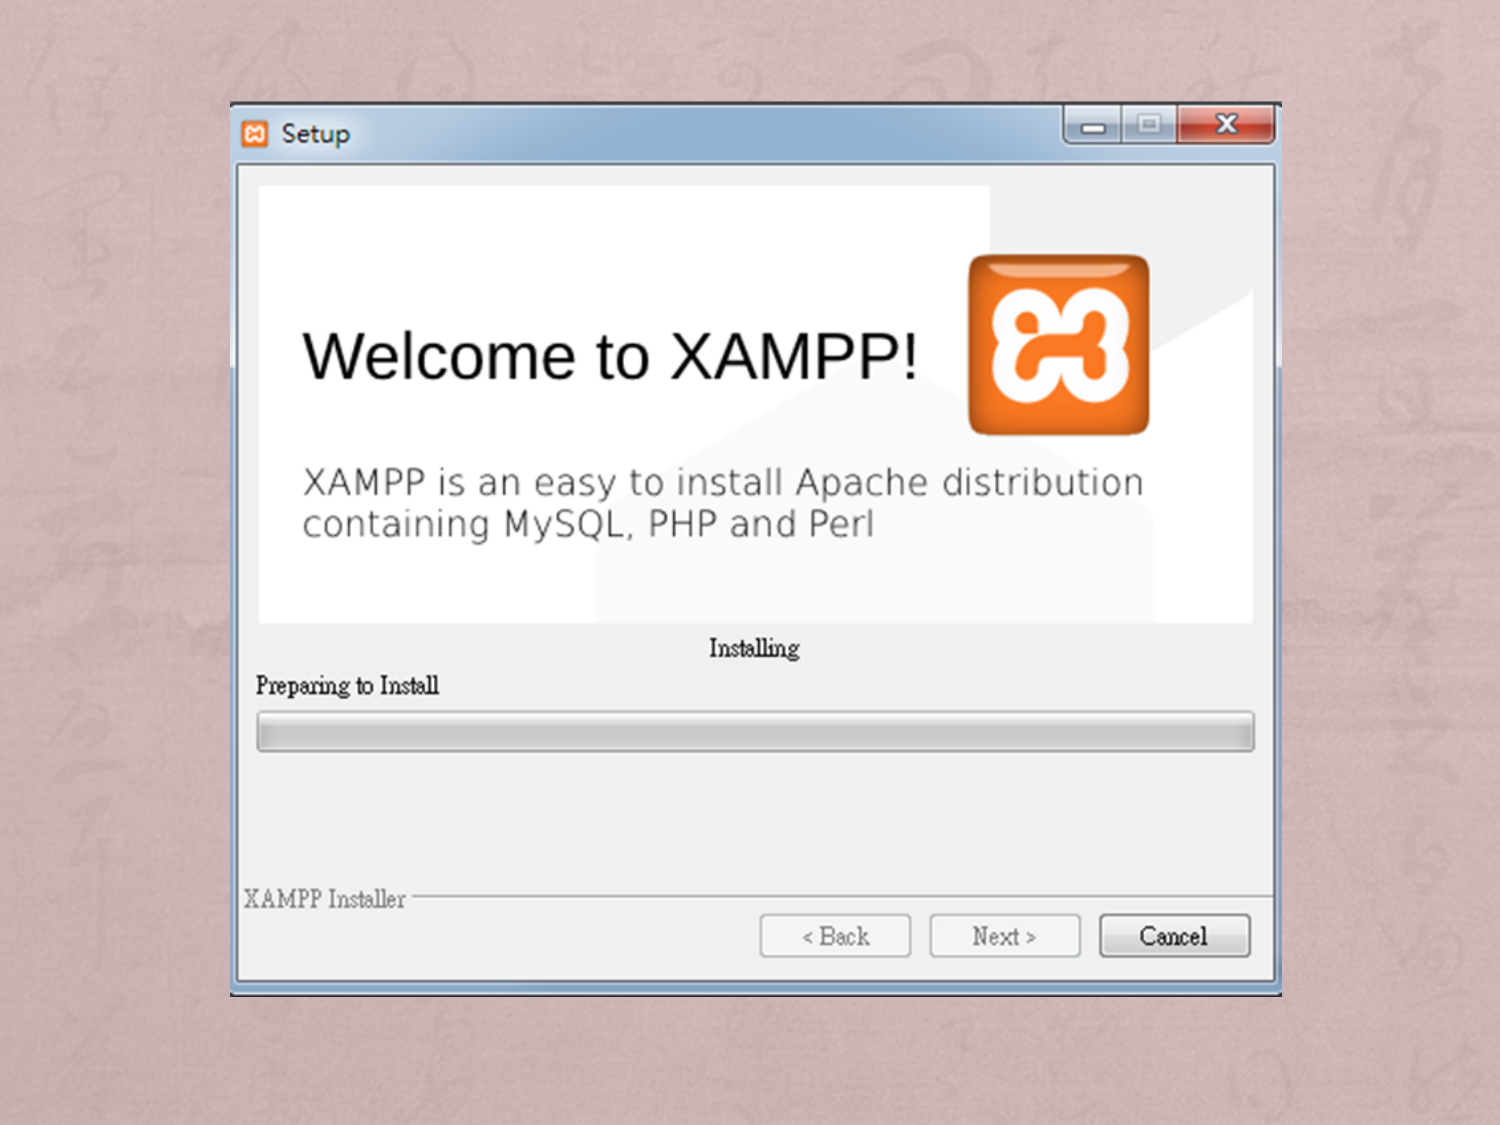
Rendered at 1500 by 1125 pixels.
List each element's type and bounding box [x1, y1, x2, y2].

list [229, 101, 1282, 998]
